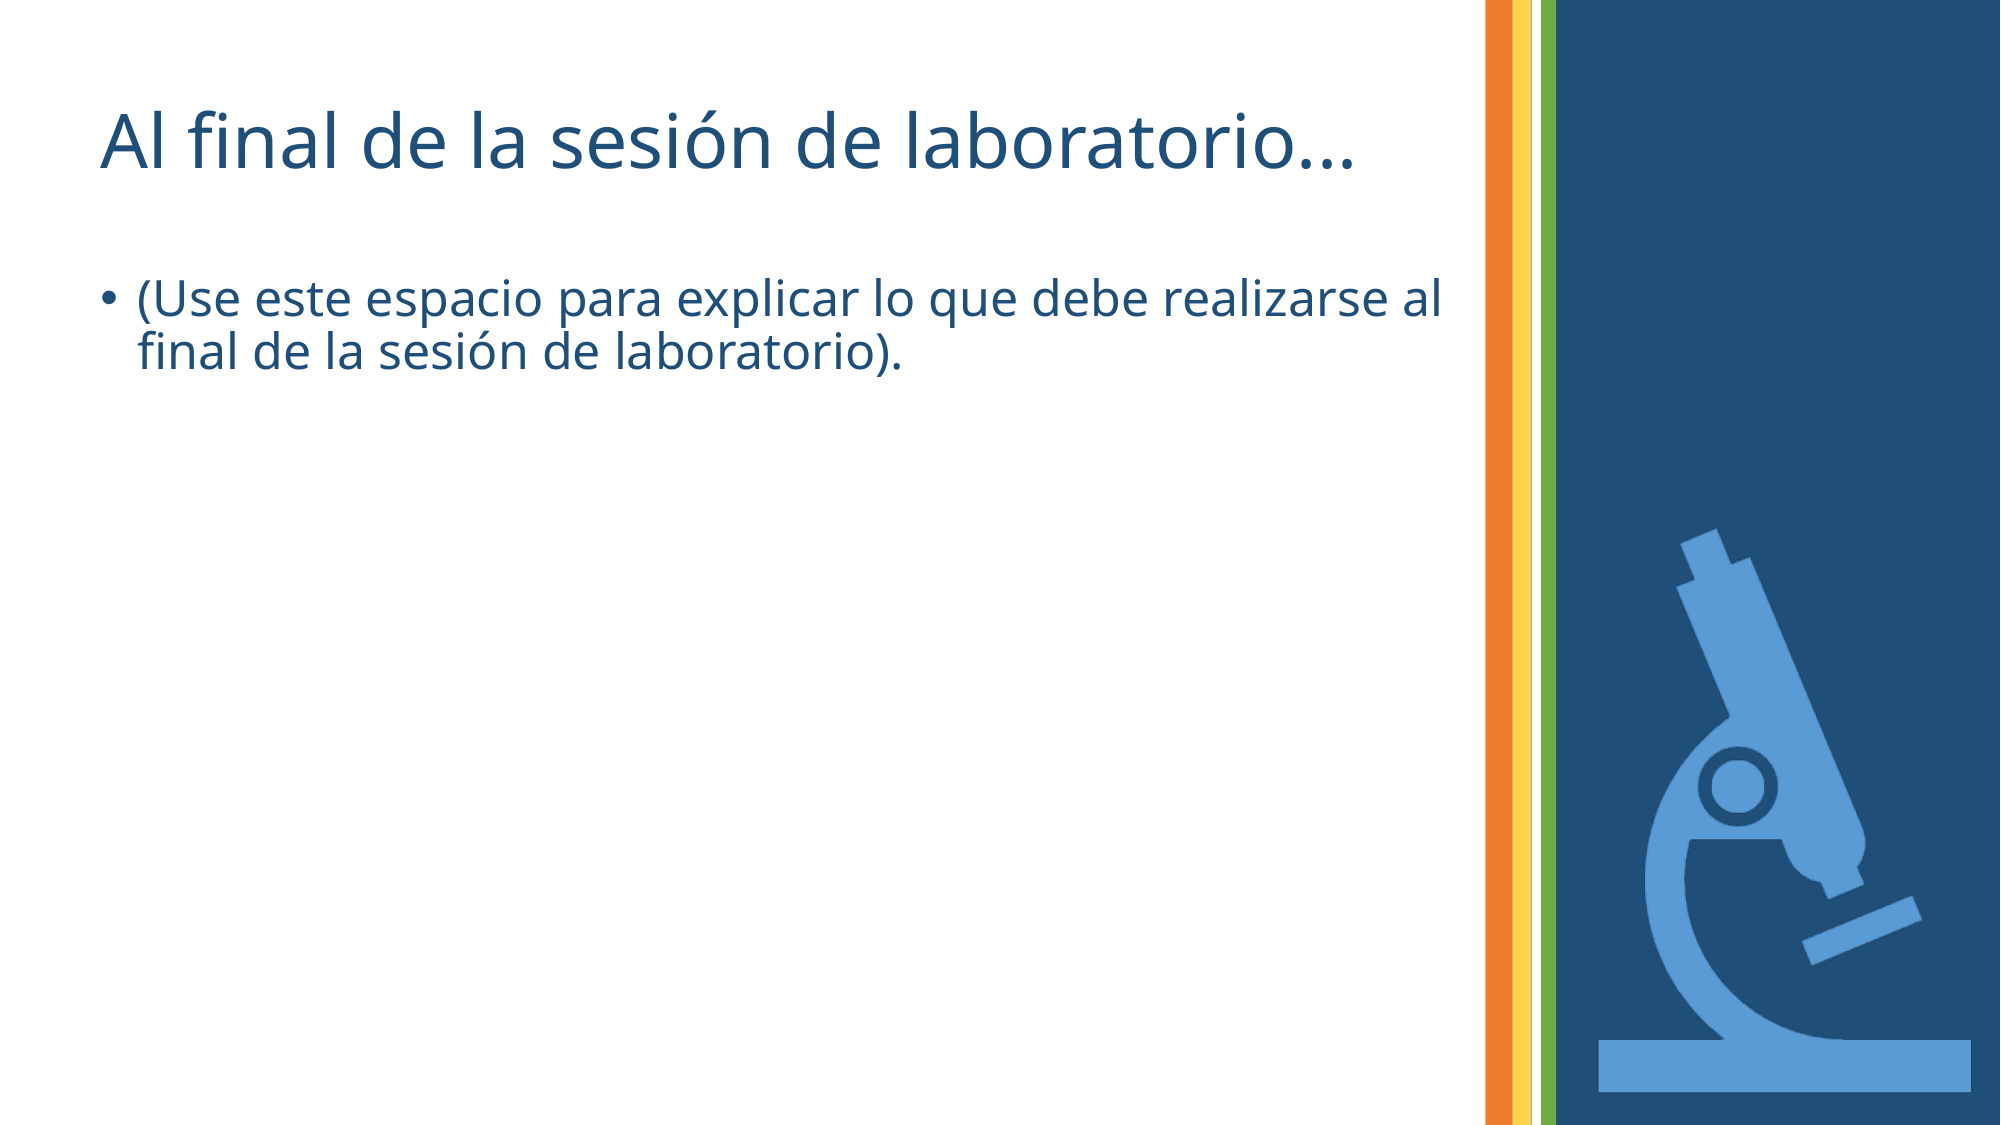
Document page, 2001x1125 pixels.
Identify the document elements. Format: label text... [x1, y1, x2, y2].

list (Use este espacio para explicar lo que debe realizarse al final de la sesión de laboratorio). [85, 265, 1460, 980]
title Al final de la sesión de laboratorio... [85, 59, 1460, 229]
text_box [1465, 0, 2000, 1125]
